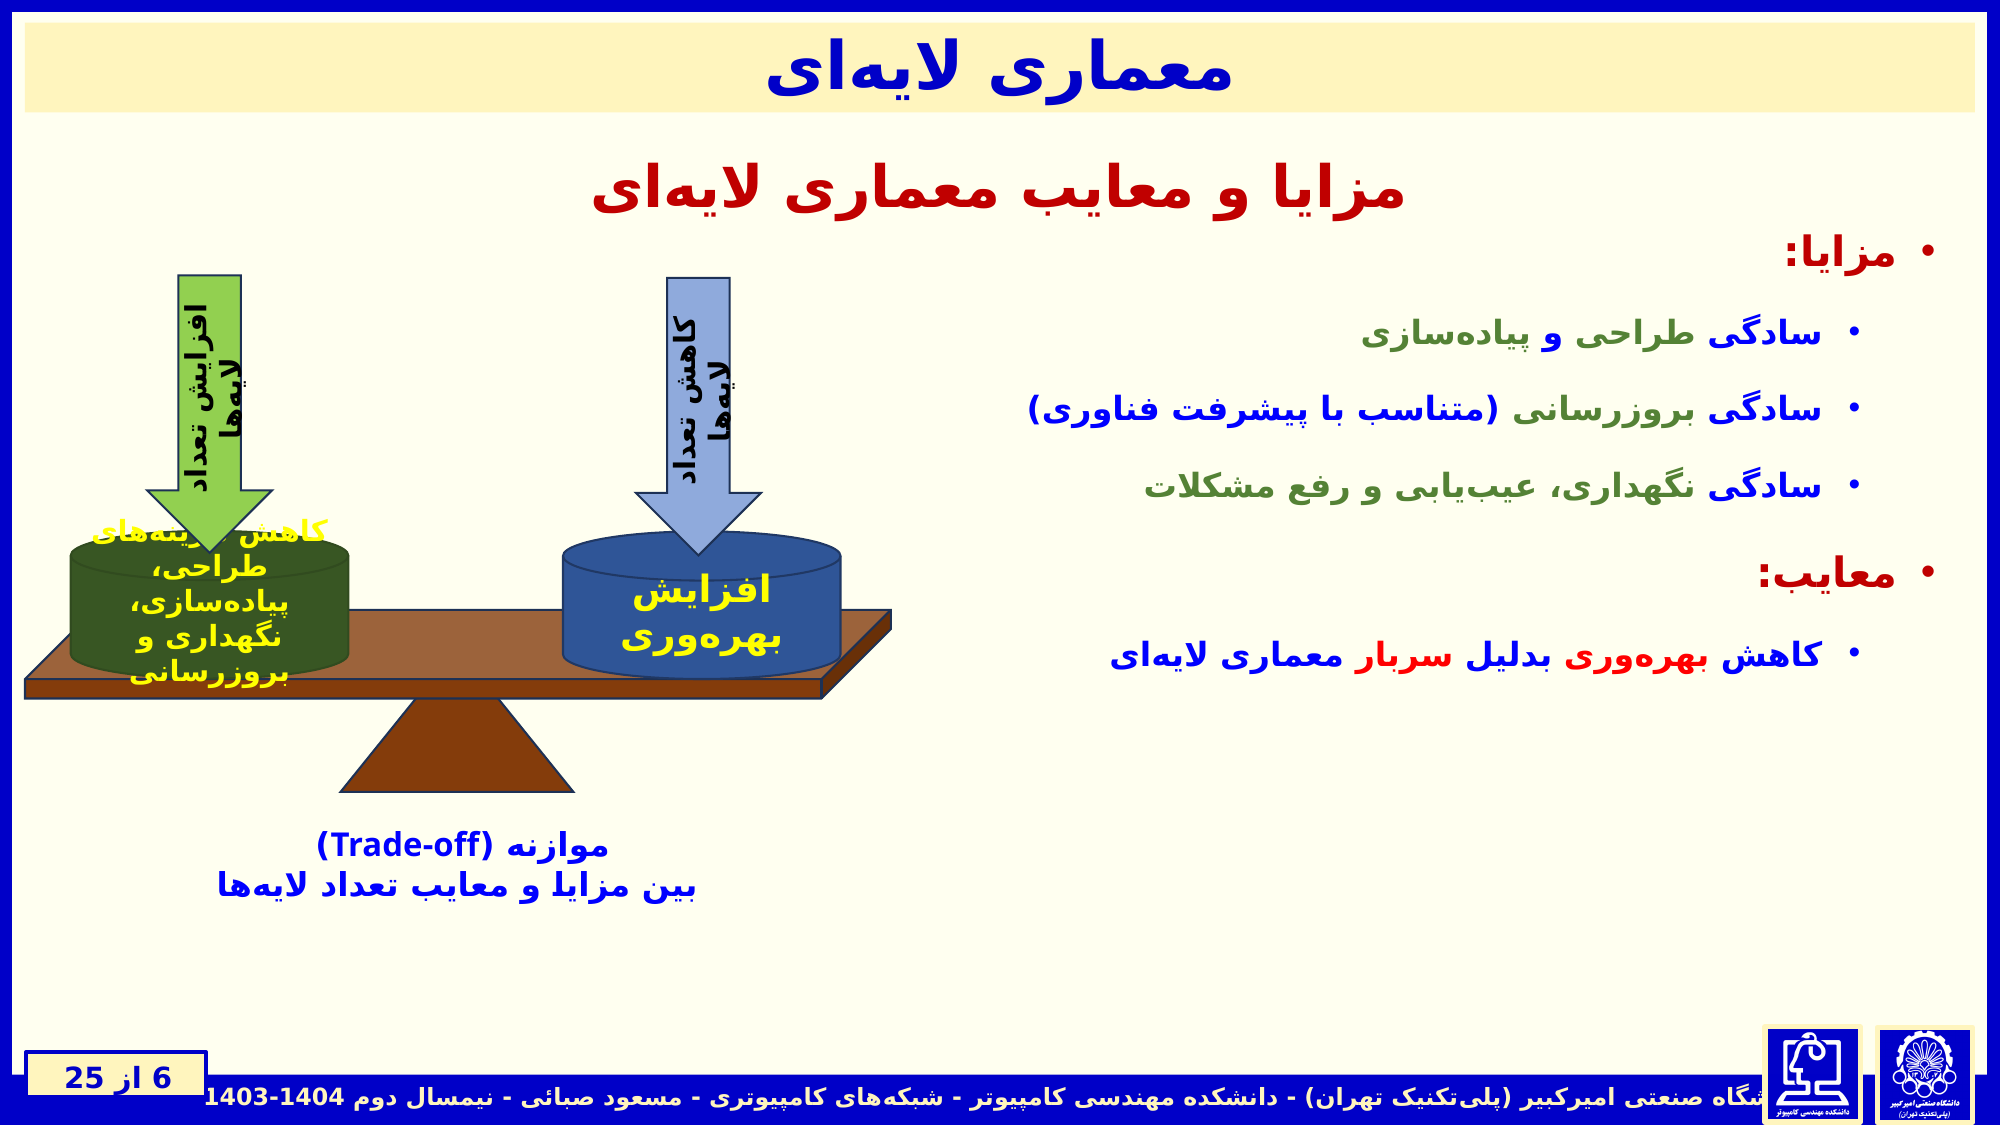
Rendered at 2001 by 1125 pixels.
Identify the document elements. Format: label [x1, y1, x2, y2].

text_box [0, 0, 2000, 1125]
